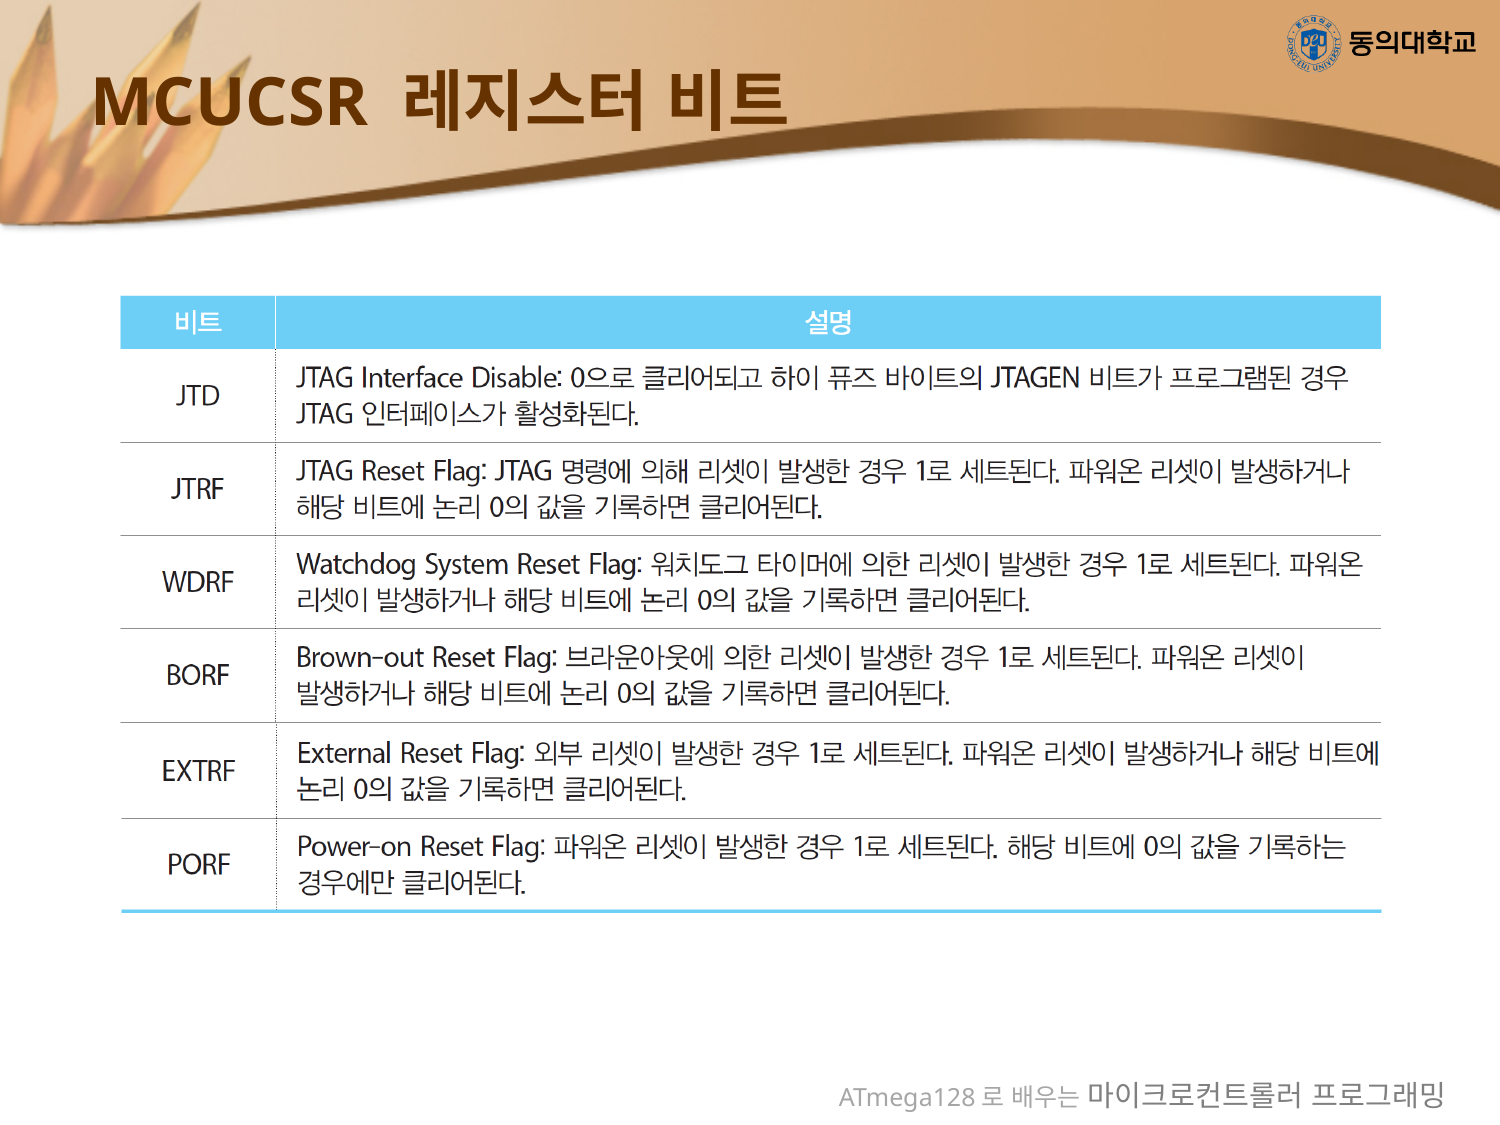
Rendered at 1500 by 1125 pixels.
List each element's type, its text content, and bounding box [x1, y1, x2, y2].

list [116, 293, 1384, 725]
title MCUCSR 레지스터 비트 [75, 47, 1376, 150]
picture [0, 0, 1500, 1125]
